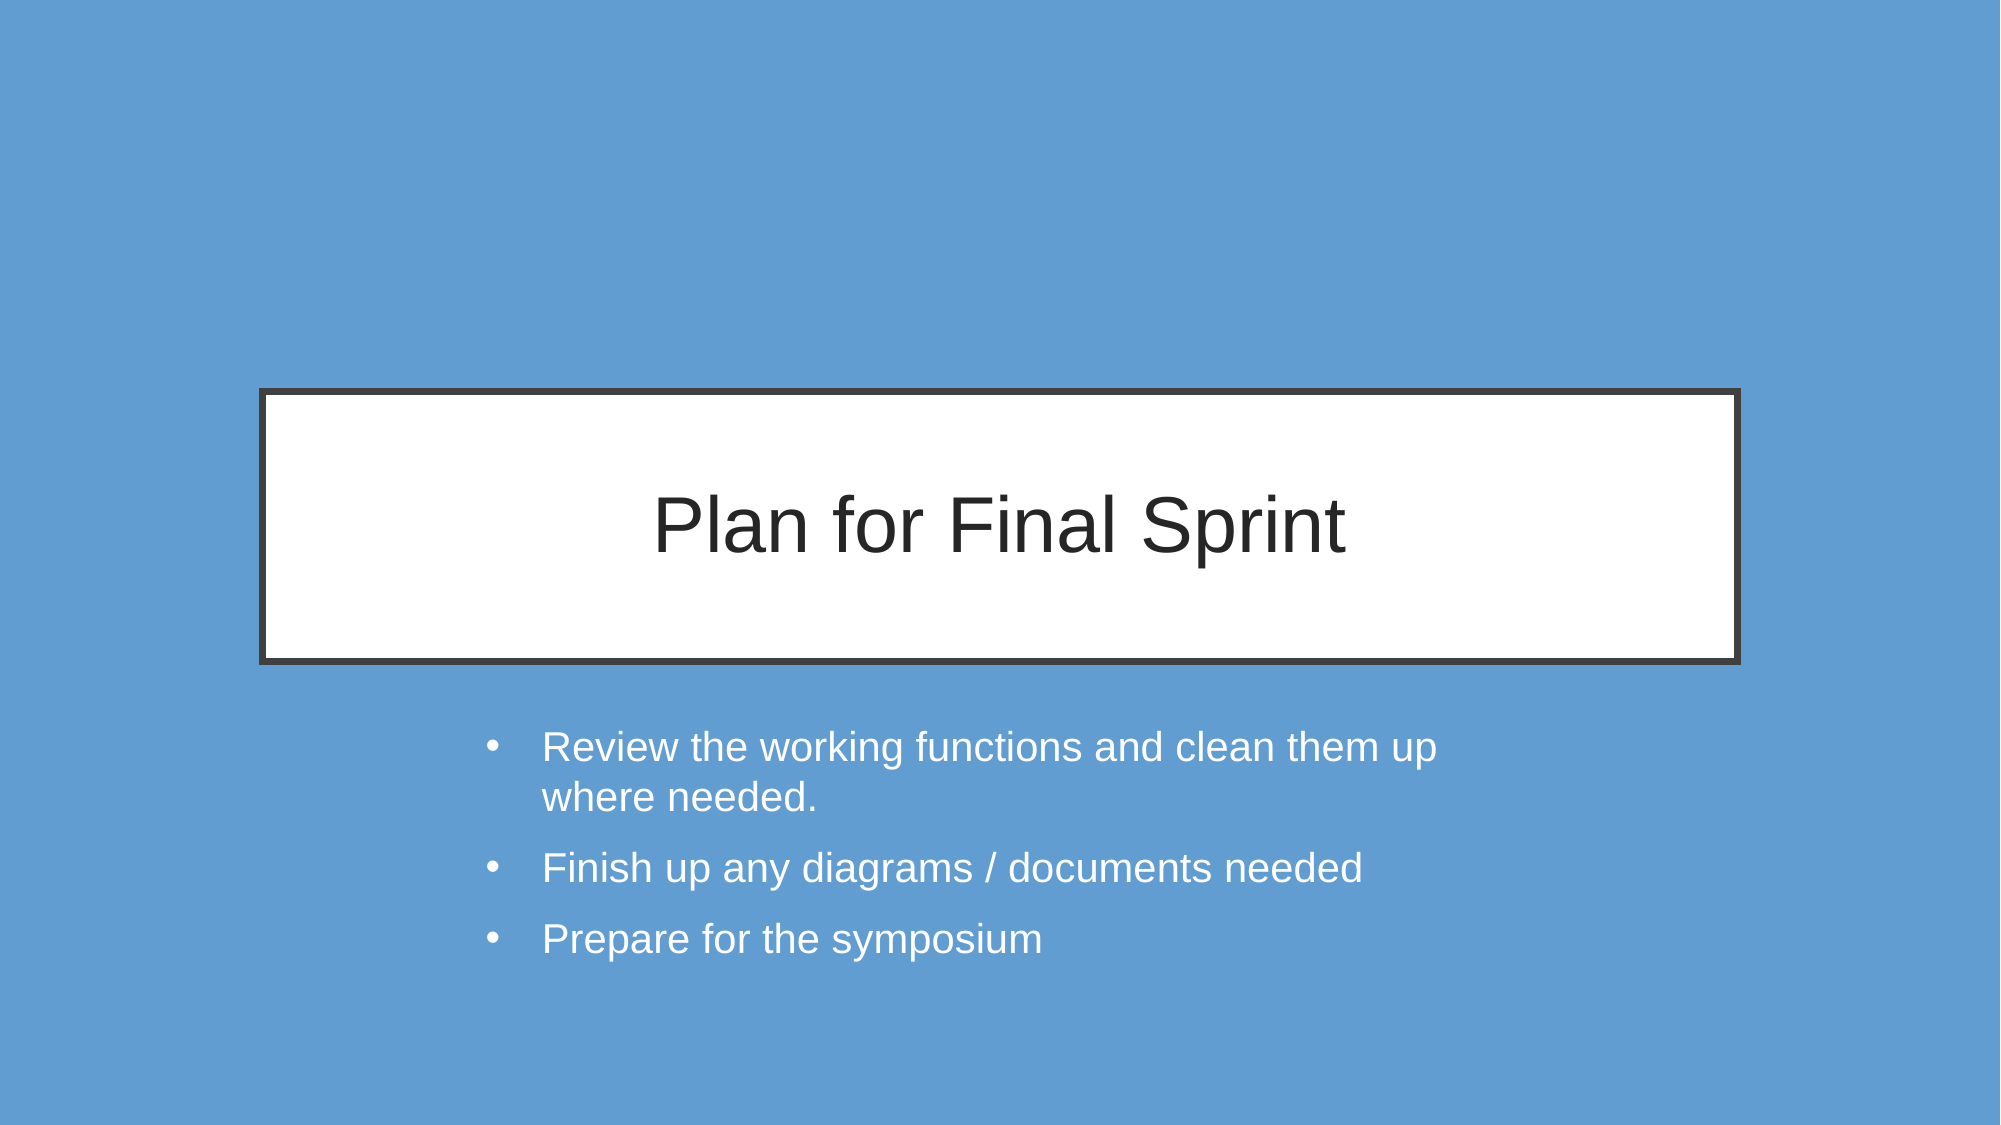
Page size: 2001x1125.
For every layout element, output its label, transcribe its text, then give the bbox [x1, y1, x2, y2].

subtitle Review the working functions and clean them up where needed. Finish up any diagrams / documents needed Prepare for the symposium [441, 713, 1559, 1125]
title Plan for Final Sprint [259, 388, 1741, 665]
